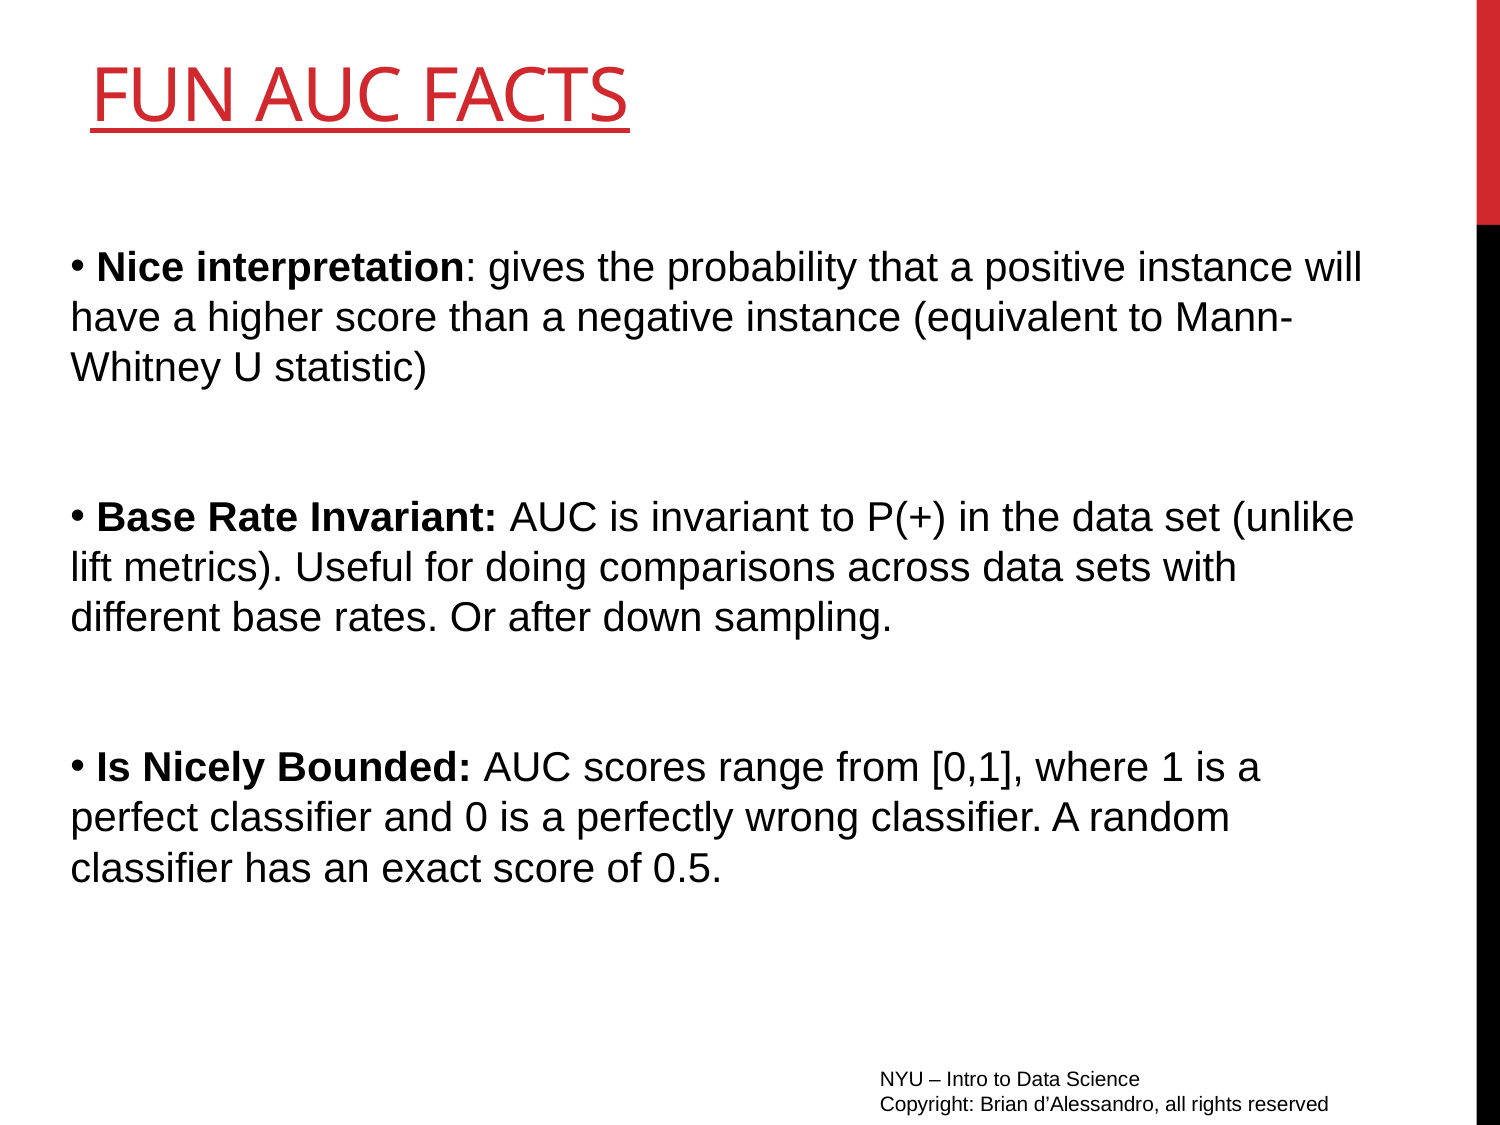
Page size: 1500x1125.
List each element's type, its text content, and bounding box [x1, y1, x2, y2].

text_box Nice interpretation: gives the probability that a positive instance will have a higher score than a negative instance (equivalent to Mann-Whitney U statistic) Base Rate Invariant: AUC is invariant to P(+) in the data set (unlike lift metrics). Useful for doing comparisons across data sets with different base rates. Or after down sampling. Is Nicely Bounded: AUC scores range from [0,1], where 1 is a perfect classifier and 0 is a perfectly wrong classifier. A random classifier has an exact score of 0.5. [55, 232, 1398, 898]
title Fun AUC Facts [75, 38, 1025, 145]
